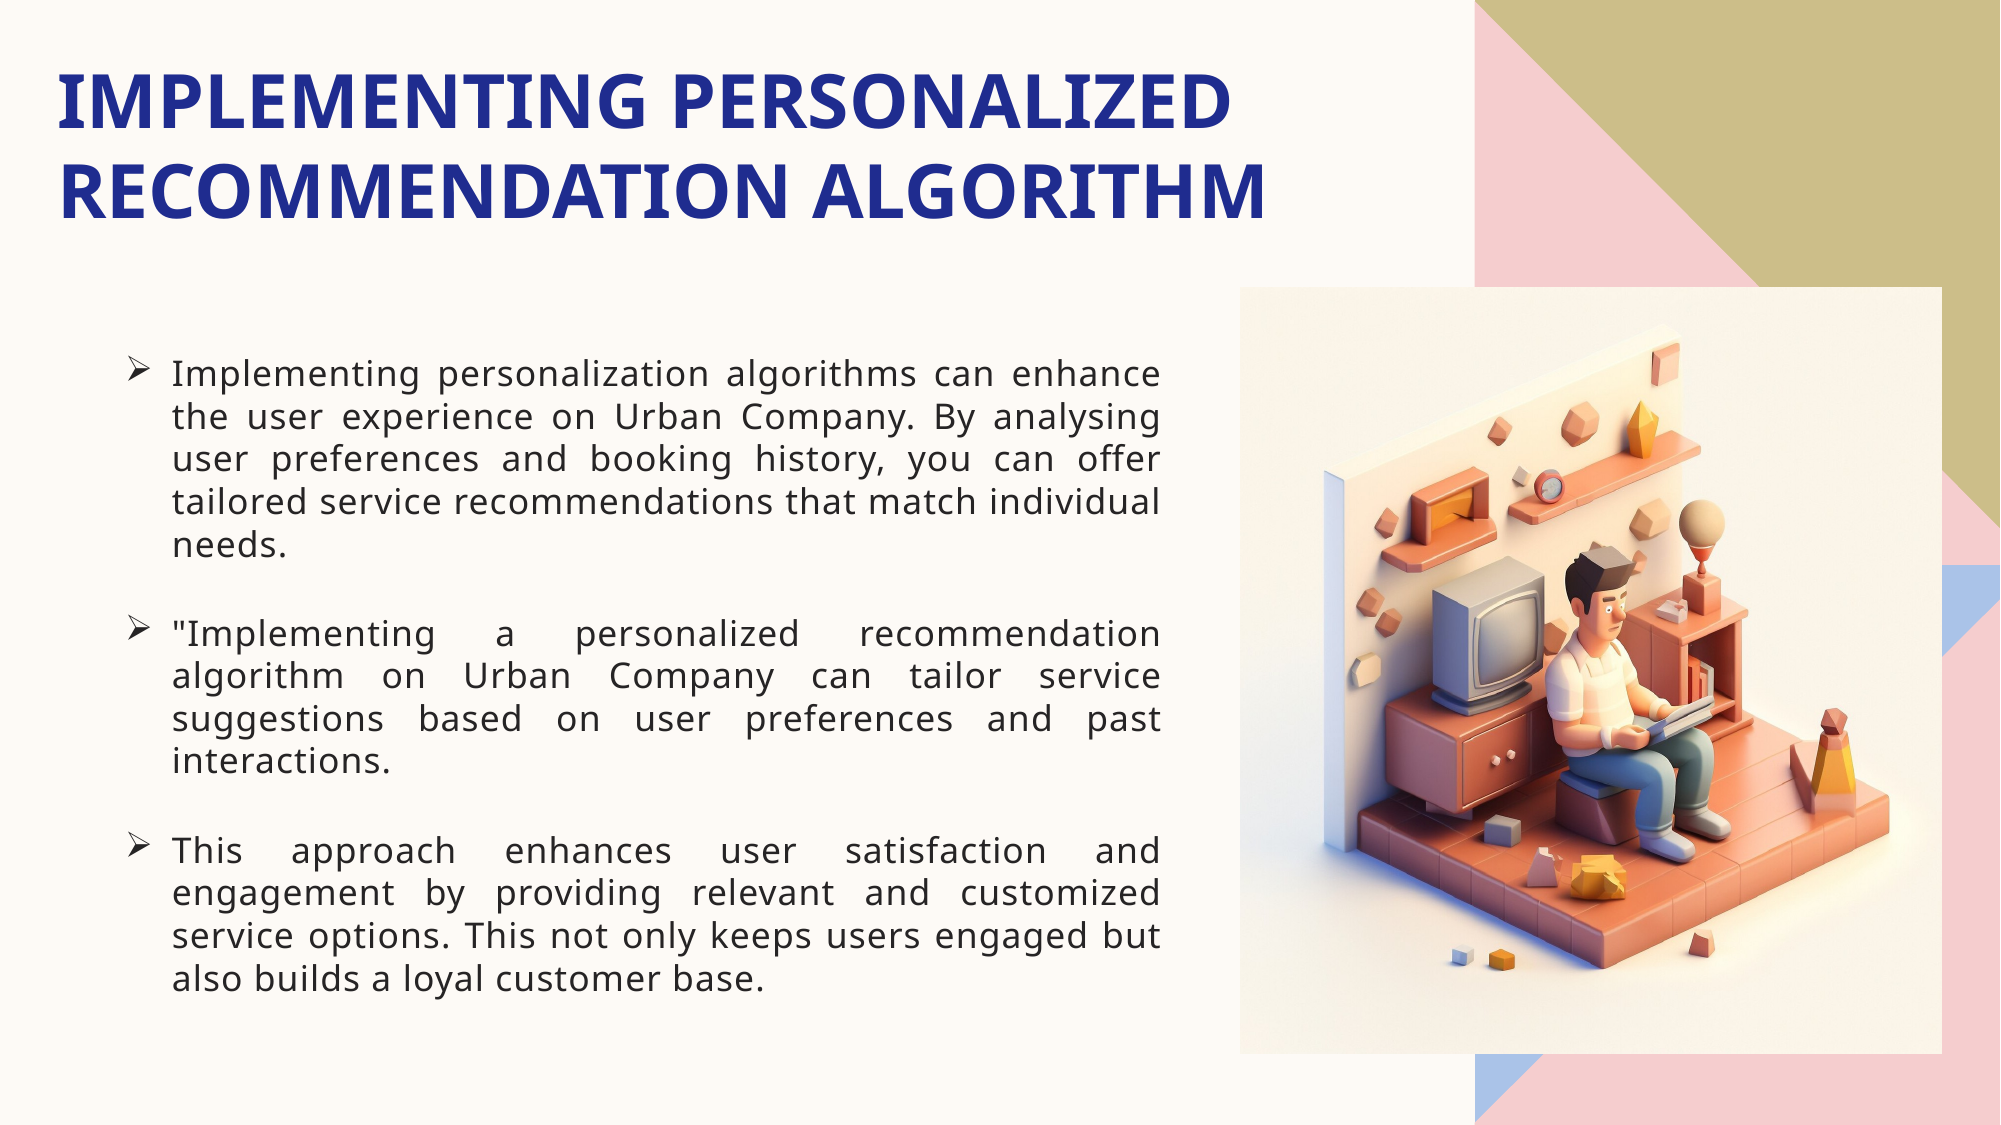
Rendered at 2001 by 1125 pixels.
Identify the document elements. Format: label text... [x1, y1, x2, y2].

title Implementing Personalized recommendation algorithm [42, 32, 1527, 234]
picture [1240, 287, 1942, 1054]
text_box Implementing personalization algorithms can enhance the user experience on Urban Company. By analysing user preferences and booking history, you can offer tailored service recommendations that match individual needs. "Implementing a personalized recommendation algorithm on Urban Company can tailor service suggestions based on user preferences and past interactions. This approach enhances user satisfaction and engagement by providing relevant and customized service options. This not only keeps users engaged but also builds a loyal customer base. [108, 344, 1179, 1125]
